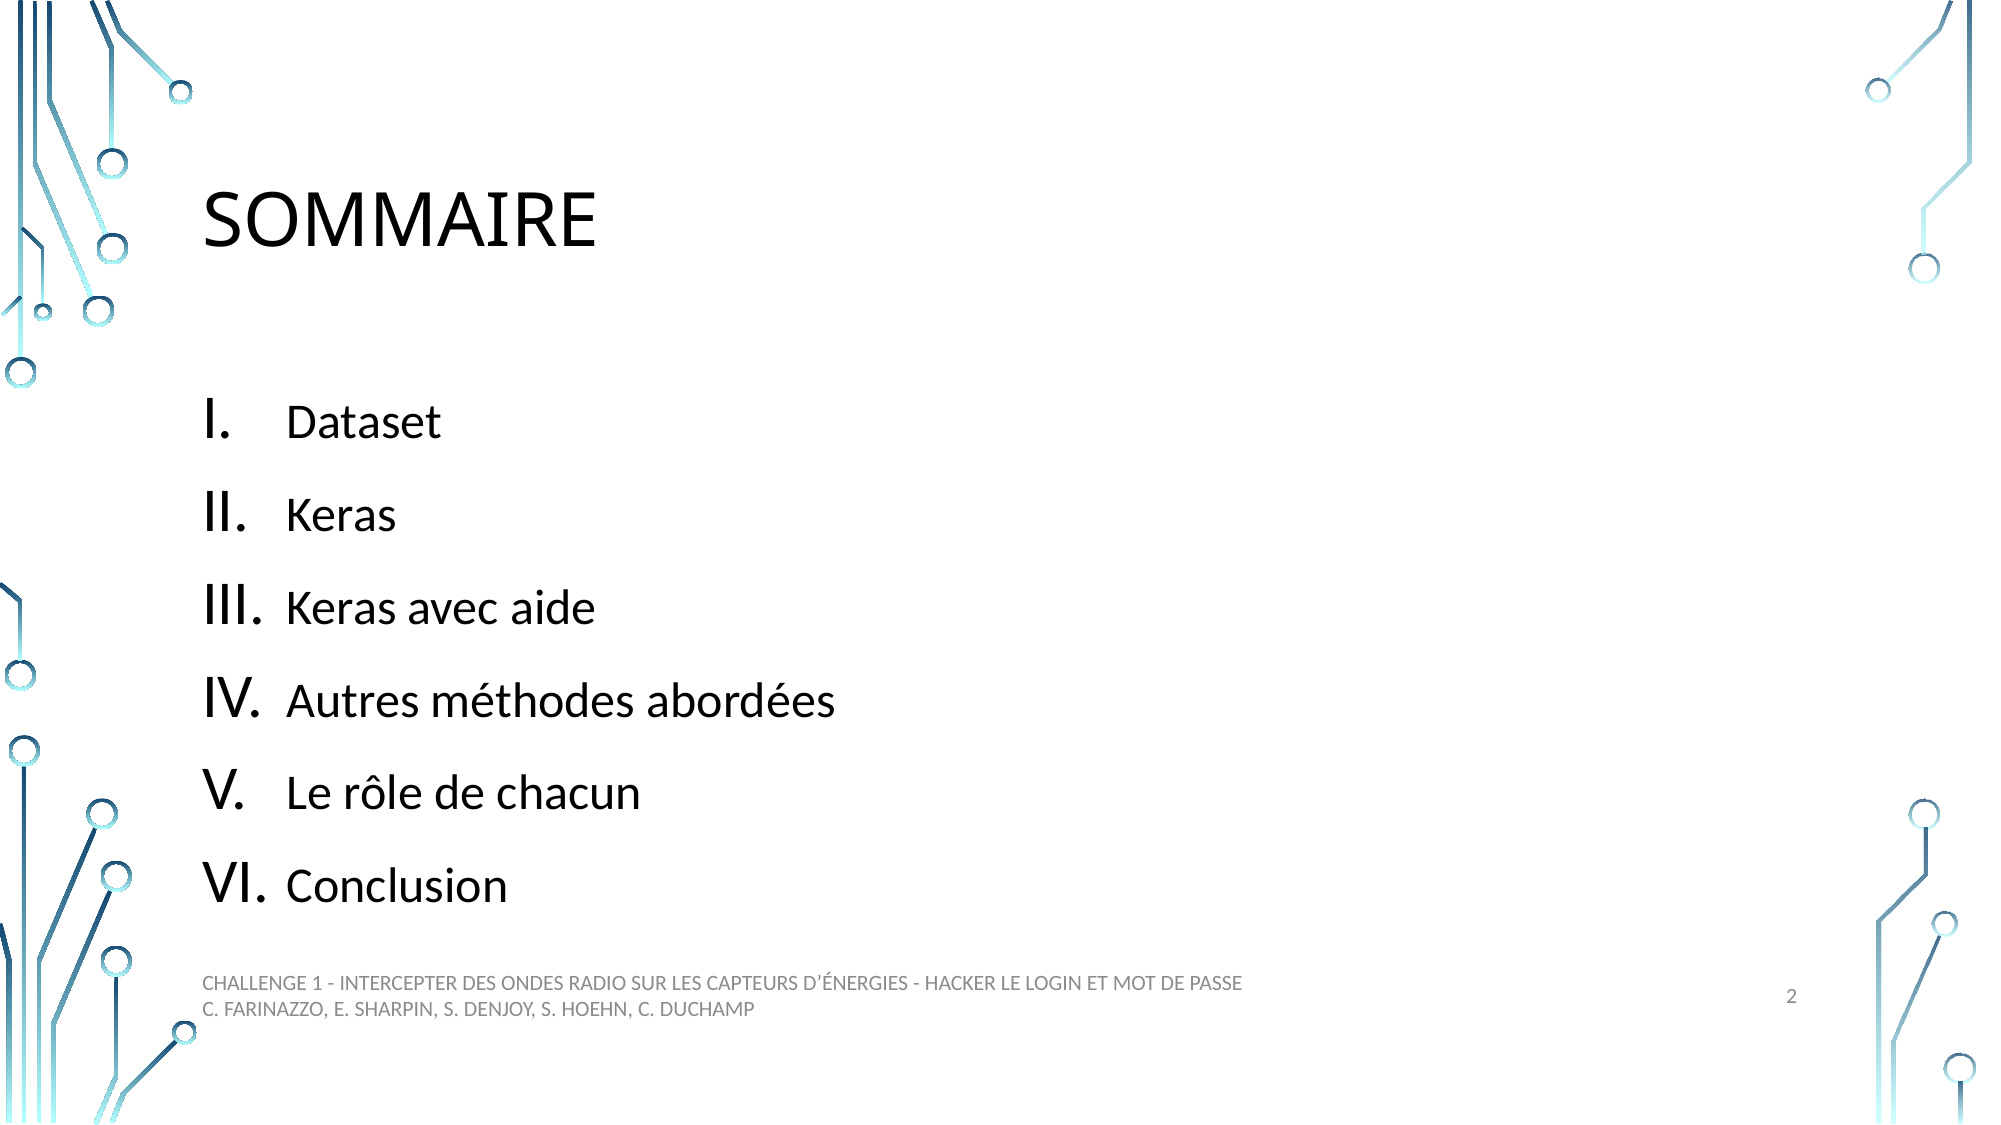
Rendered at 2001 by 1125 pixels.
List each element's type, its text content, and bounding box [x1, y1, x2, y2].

list Dataset Keras Keras avec aide Autres méthodes abordées Le rôle de chacun Conclusion [187, 369, 1813, 950]
slide_number 2 [1685, 965, 1813, 1025]
footer Challenge 1 - Intercepter des ondes radio sur les capteurs d’énergies - Hacker le login et mot de passe C. Farinazzo, E. Sharpin, S. Denjoy, S. Hoehn, C. Duchamp [187, 965, 1281, 1025]
title Sommaire [187, 101, 1813, 344]
